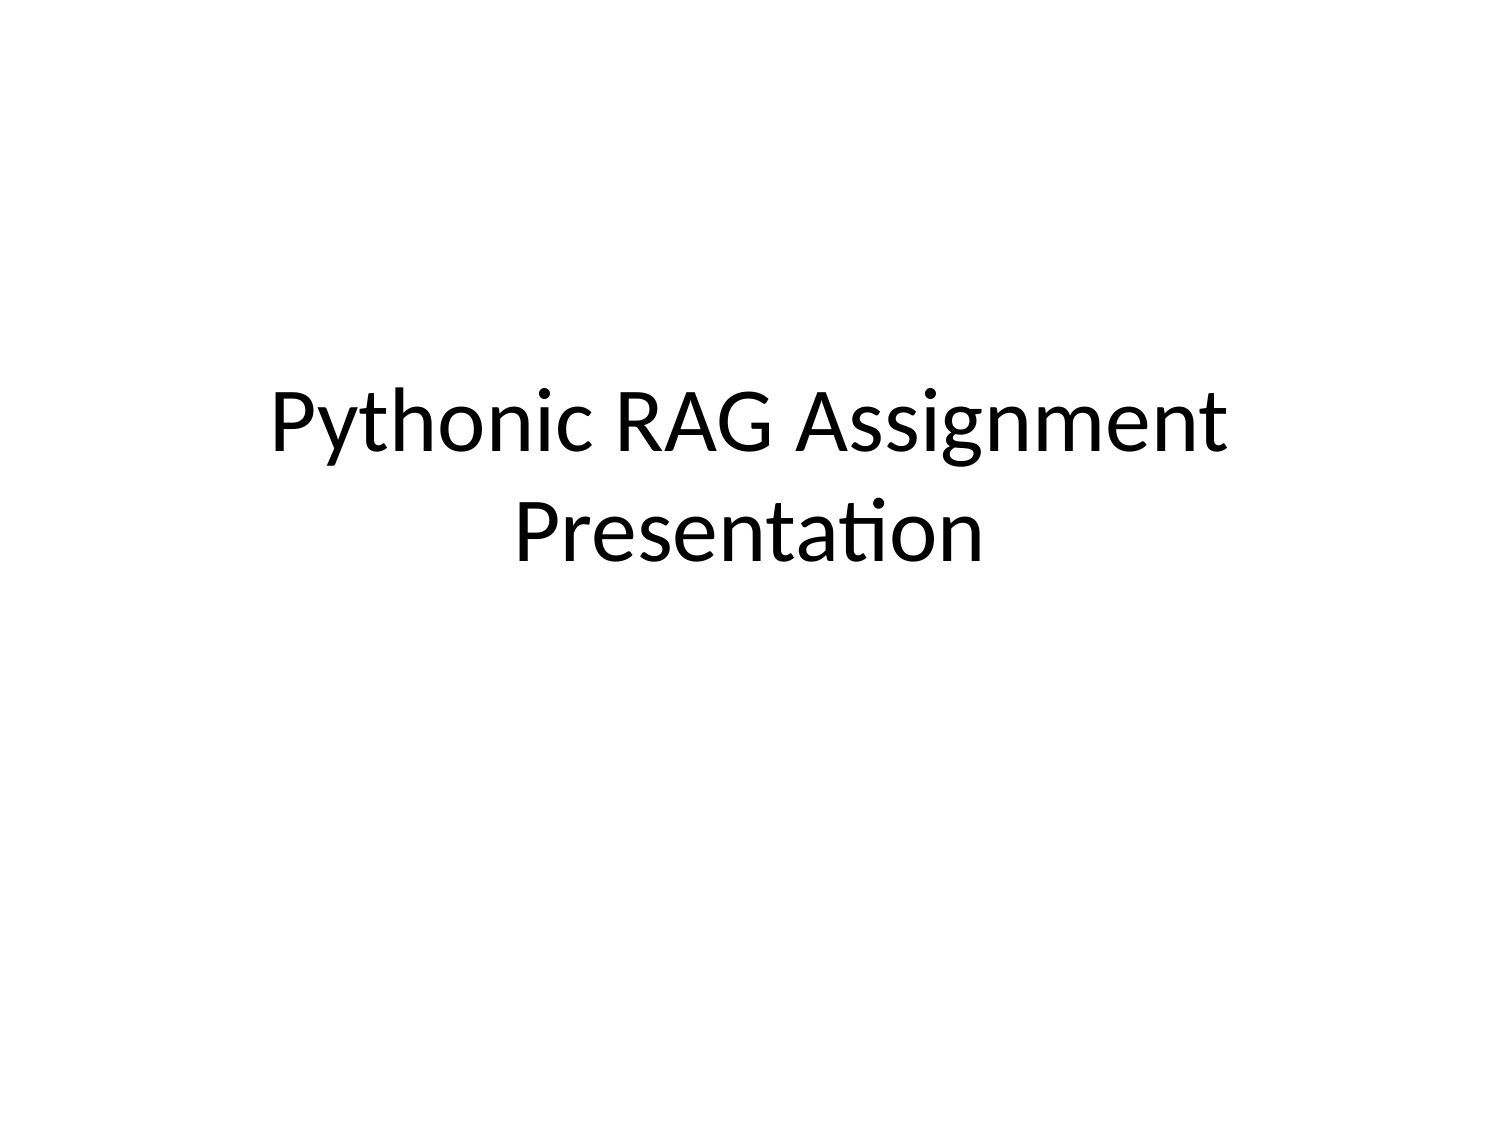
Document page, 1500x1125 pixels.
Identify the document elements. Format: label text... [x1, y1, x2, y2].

title Pythonic RAG Assignment Presentation [112, 349, 1388, 591]
